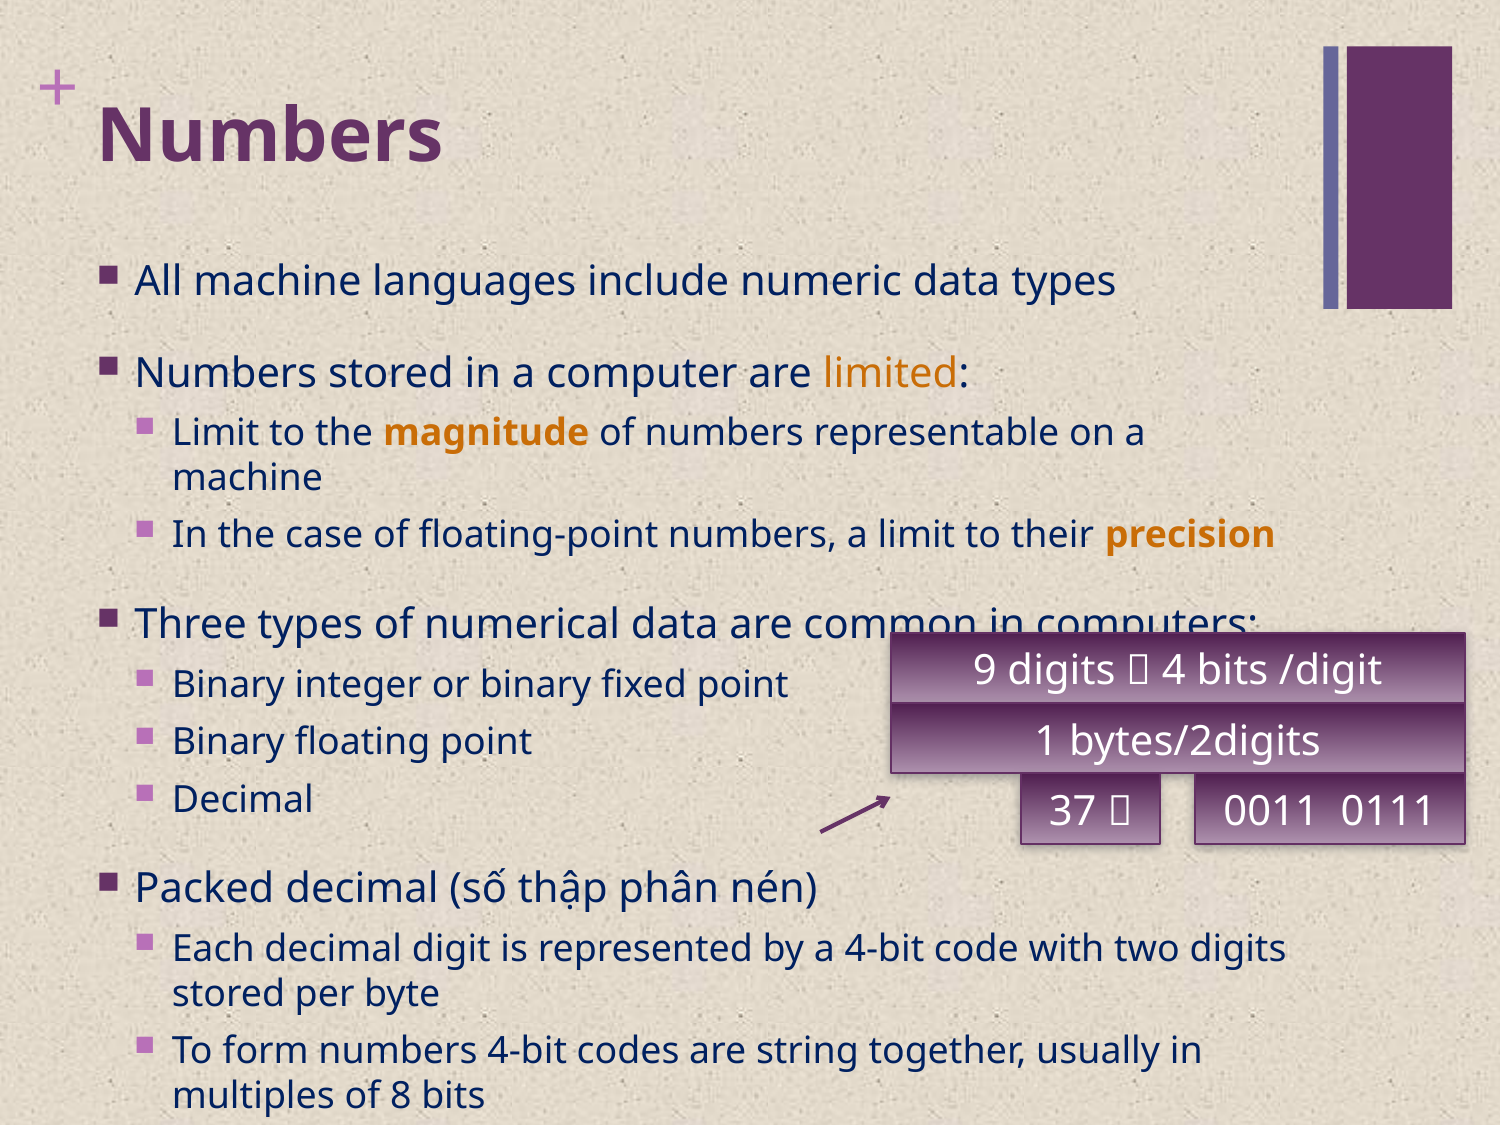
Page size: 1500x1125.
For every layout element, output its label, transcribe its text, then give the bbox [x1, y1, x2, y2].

text_box 0011 0111 [1194, 772, 1466, 845]
picture [0, 0, 1500, 1125]
text_box 1 bytes/2digits [890, 702, 1466, 774]
list All machine languages include numeric data types Numbers stored in a computer are limited: Limit to the magnitude of numbers representable on a machine In the case of floating-point numbers, a limit to their precision Three types of numerical data are common in computers: Binary integer or binary fixed point Binary floating point Decimal Packed decimal (số thập phân nén) Each decimal digit is represented by a 4-bit code with two digits stored per byte To form numbers 4-bit codes are string together, usually in multiples of 8 bits [81, 246, 1322, 1050]
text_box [819, 796, 892, 833]
title Numbers [81, 79, 1322, 246]
text_box 37  [1020, 772, 1161, 845]
text_box 9 digits  4 bits /digit [890, 632, 1466, 700]
